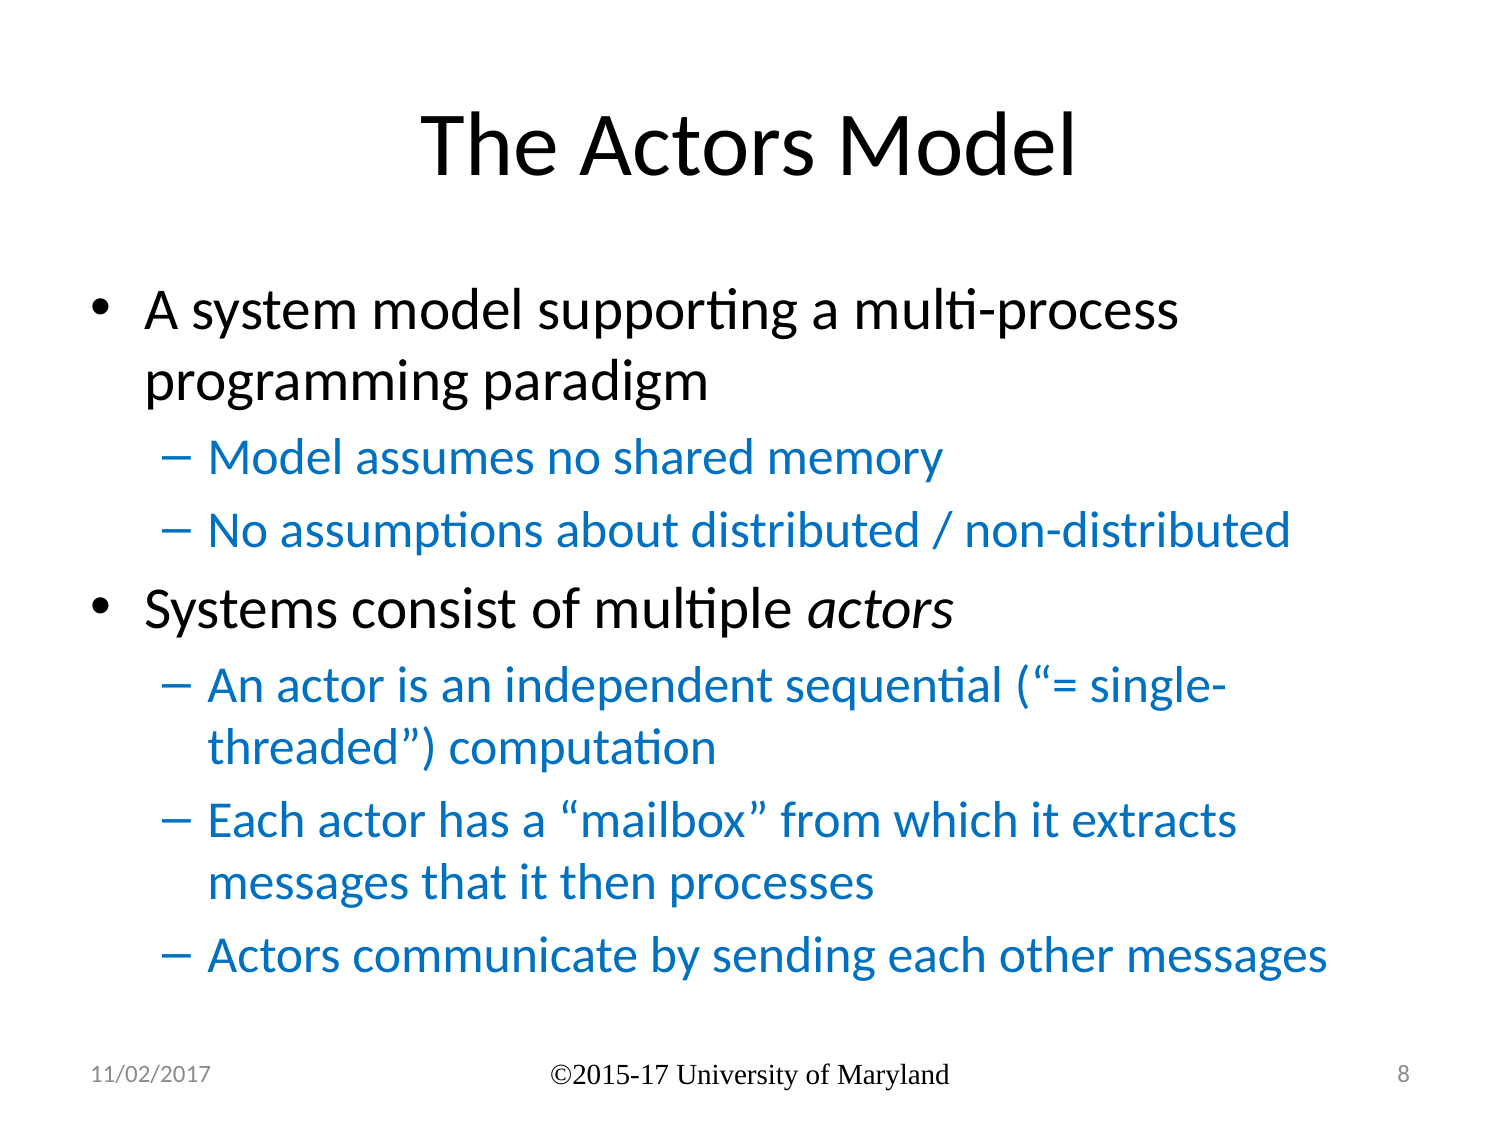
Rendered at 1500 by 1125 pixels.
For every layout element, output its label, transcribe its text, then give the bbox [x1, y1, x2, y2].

title The Actors Model [75, 45, 1425, 233]
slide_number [75, 1042, 425, 1103]
footer ©2015-17 University of Maryland [512, 1042, 988, 1103]
list A system model supporting a multi-process programming paradigm Model assumes no shared memory No assumptions about distributed / non-distributed Systems consist of multiple actors An actor is an independent sequential (“= single-threaded”) computation Each actor has a “mailbox” from which it extracts messages that it then processes Actors communicate by sending each other messages [75, 262, 1425, 1005]
slide_number 8 [1074, 1042, 1425, 1103]
